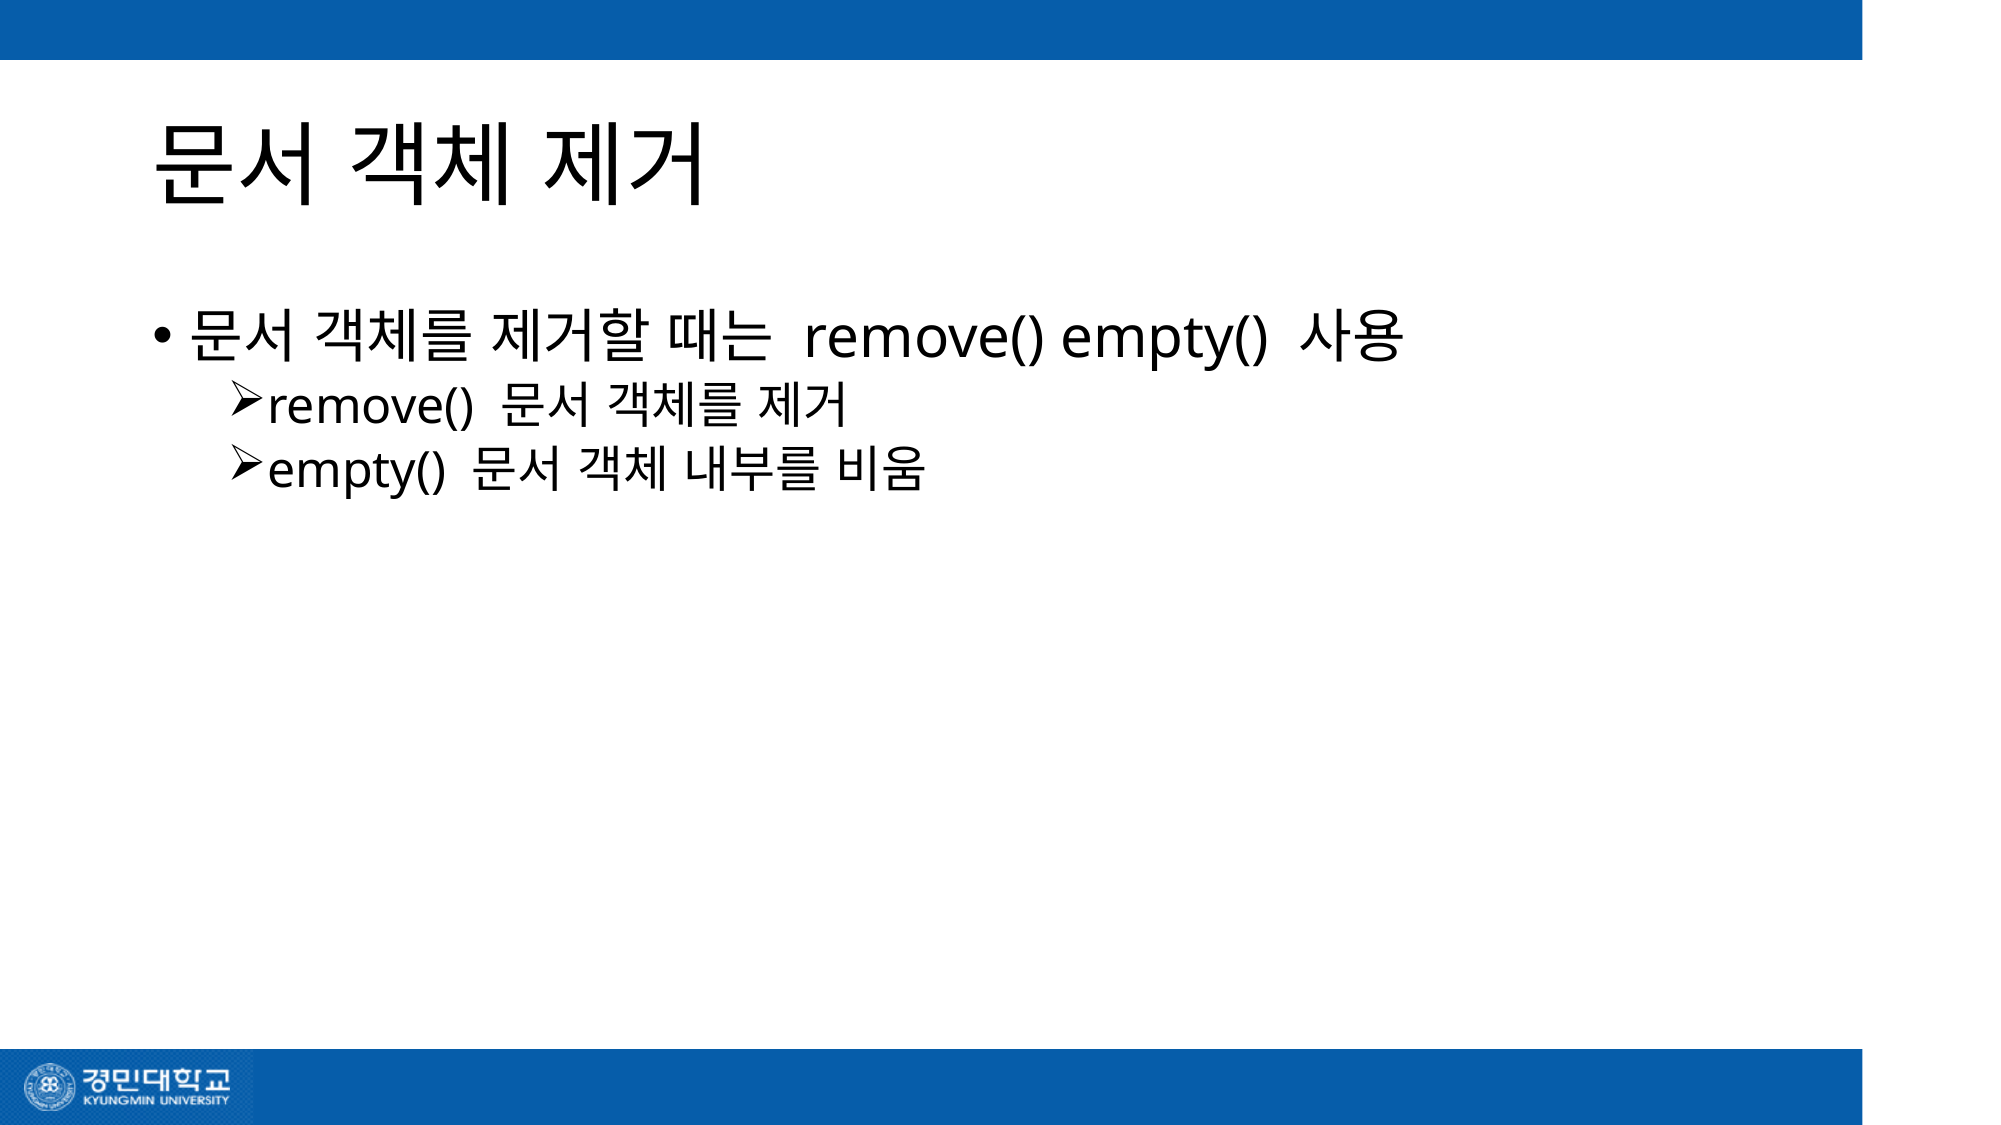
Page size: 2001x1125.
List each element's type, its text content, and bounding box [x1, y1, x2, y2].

picture [0, 1049, 253, 1125]
title 문서 객체 제거 [137, 59, 1863, 278]
list 문서 객체를 제거할 때는 remove() empty() 사용 remove() 문서 객체를 제거 empty() 문서 객체 내부를 비움 [137, 299, 1863, 1014]
